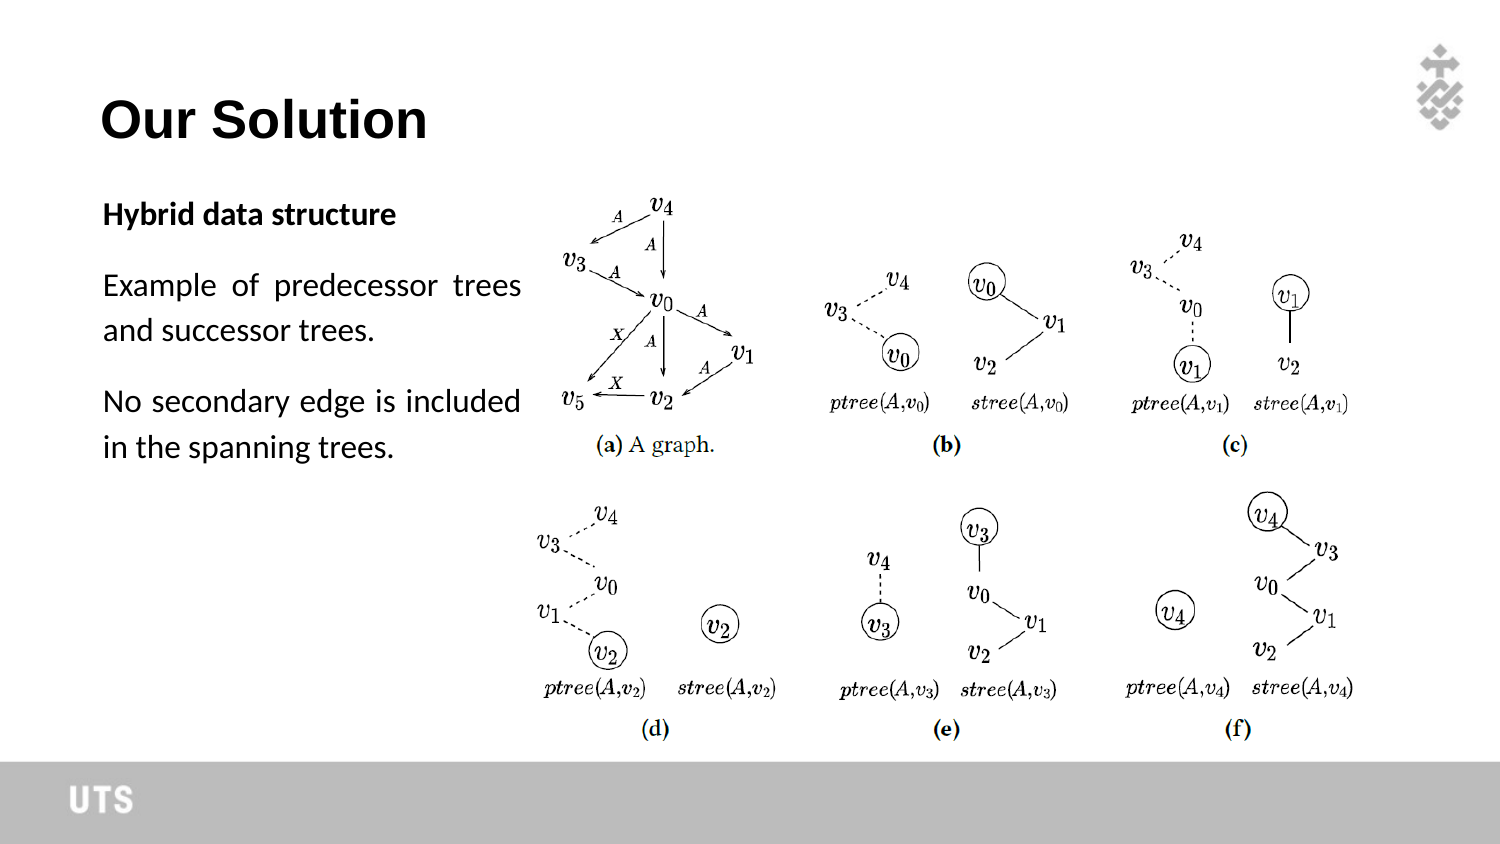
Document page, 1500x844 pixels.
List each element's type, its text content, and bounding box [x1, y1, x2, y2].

text_box Our Solution [100, 59, 1352, 150]
slide_number 27 [1361, 29, 1454, 88]
picture [0, 0, 1500, 844]
text_box Hybrid data structure Example of predecessor trees and successor trees. No secondary edge is included in the spanning trees. [102, 186, 520, 647]
